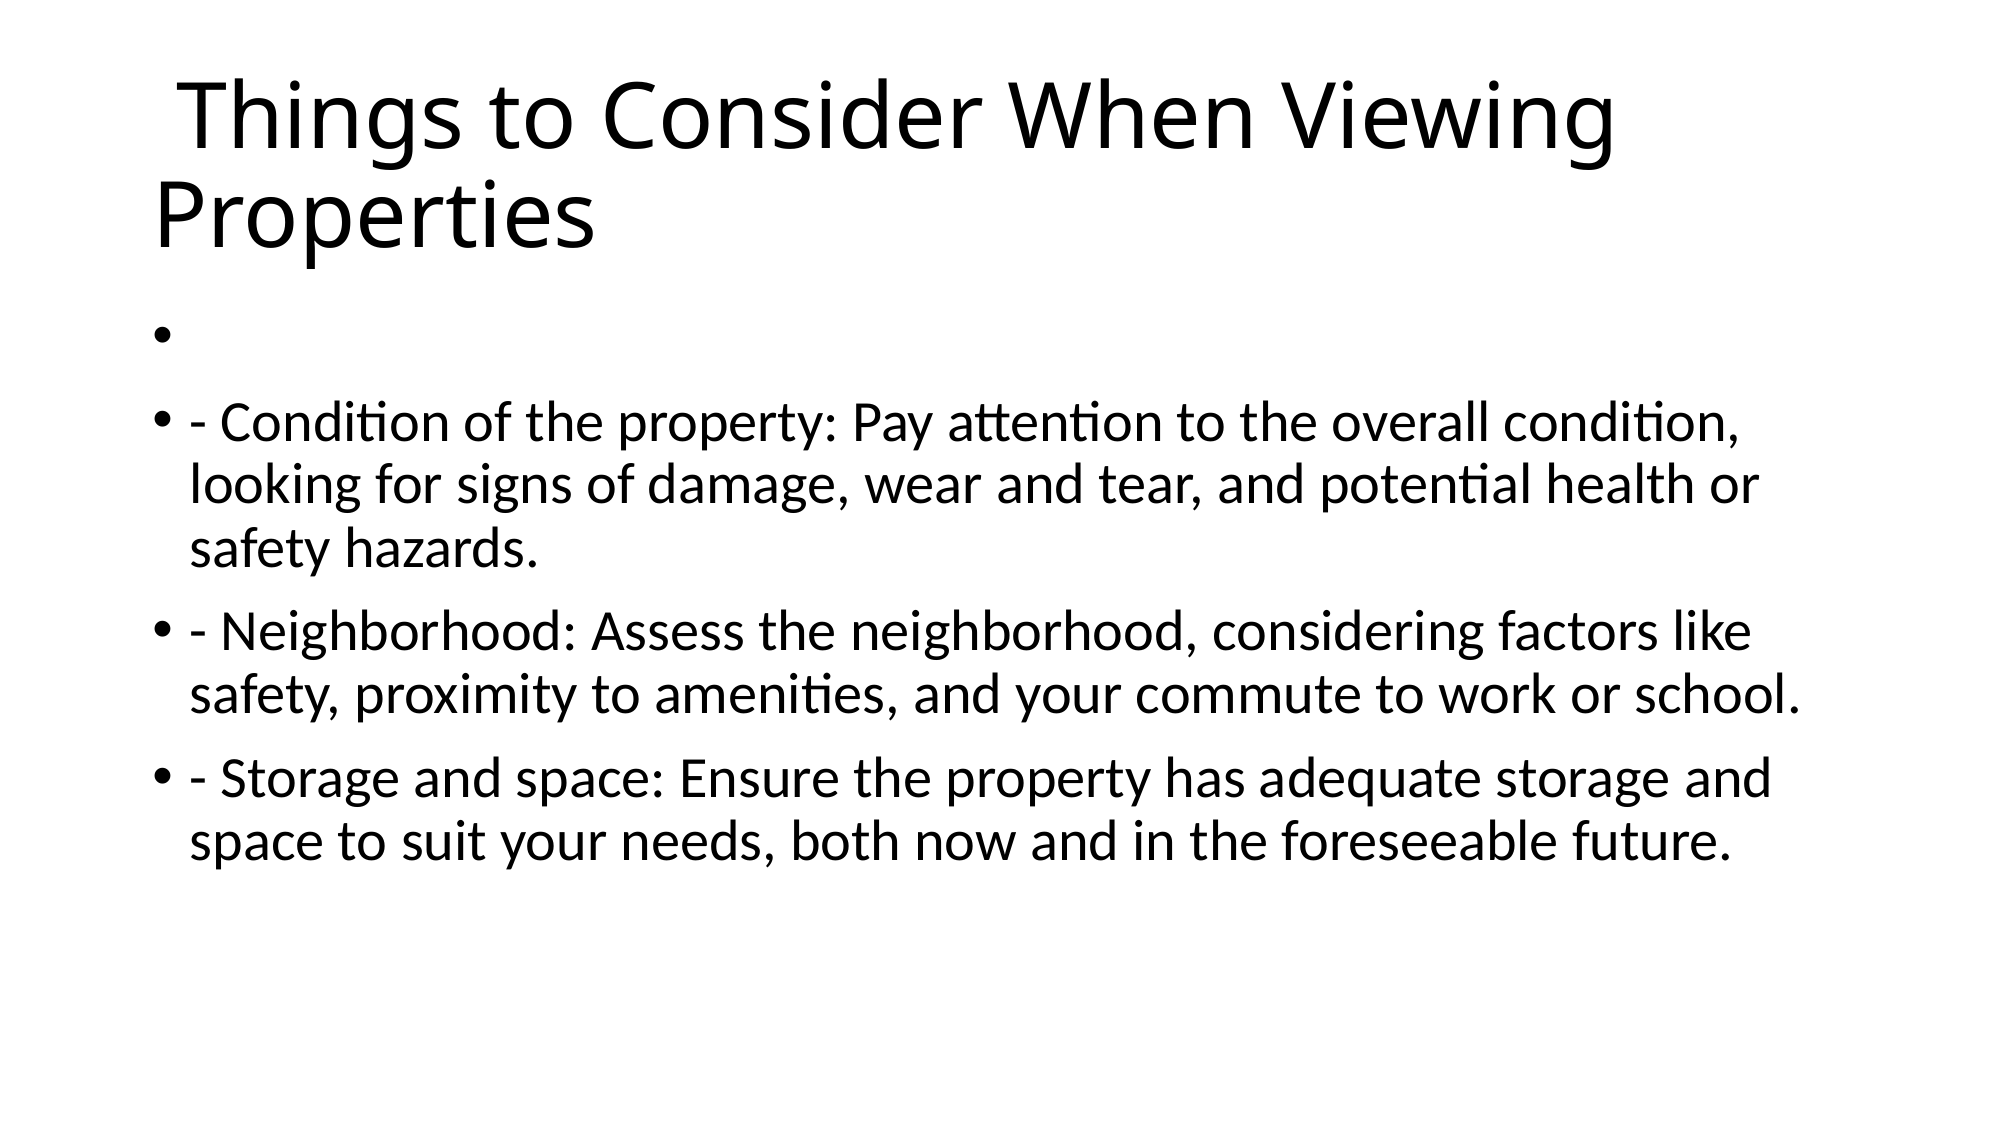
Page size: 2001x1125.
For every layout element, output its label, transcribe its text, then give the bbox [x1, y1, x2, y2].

list - Condition of the property: Pay attention to the overall condition, looking for signs of damage, wear and tear, and potential health or safety hazards. - Neighborhood: Assess the neighborhood, considering factors like safety, proximity to amenities, and your commute to work or school. - Storage and space: Ensure the property has adequate storage and space to suit your needs, both now and in the foreseeable future. [137, 299, 1863, 1014]
title Things to Consider When Viewing Properties [137, 59, 1863, 278]
